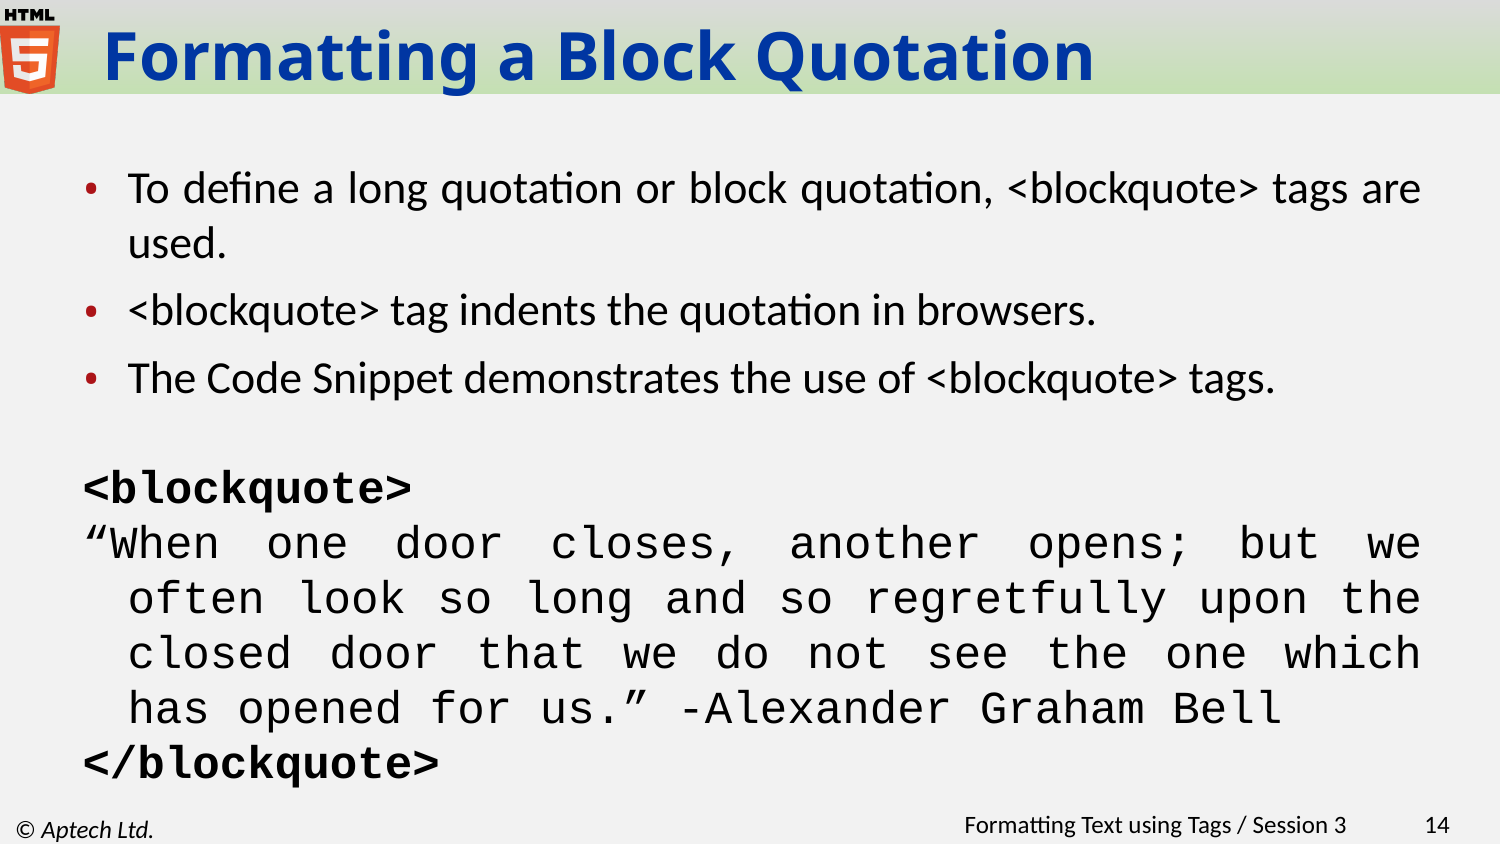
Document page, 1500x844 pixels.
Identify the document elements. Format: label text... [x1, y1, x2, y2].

slide_number ‹#› [1363, 813, 1465, 835]
picture [0, 9, 72, 94]
title Formatting a Block Quotation [87, 28, 1338, 79]
text_box To define a long quotation or block quotation, <blockquote> tags are used. <blockquote> tag indents the quotation in browsers. The Code Snippet demonstrates the use of <blockquote> tags. <blockquote> “When one door closes, another opens; but we often look so long and so regretfully upon the closed door that we do not see the one which has opened for us.” -Alexander Graham Bell </blockquote> [37, 150, 1438, 745]
footer Formatting Text using Tags / Session 3 [375, 813, 1363, 835]
